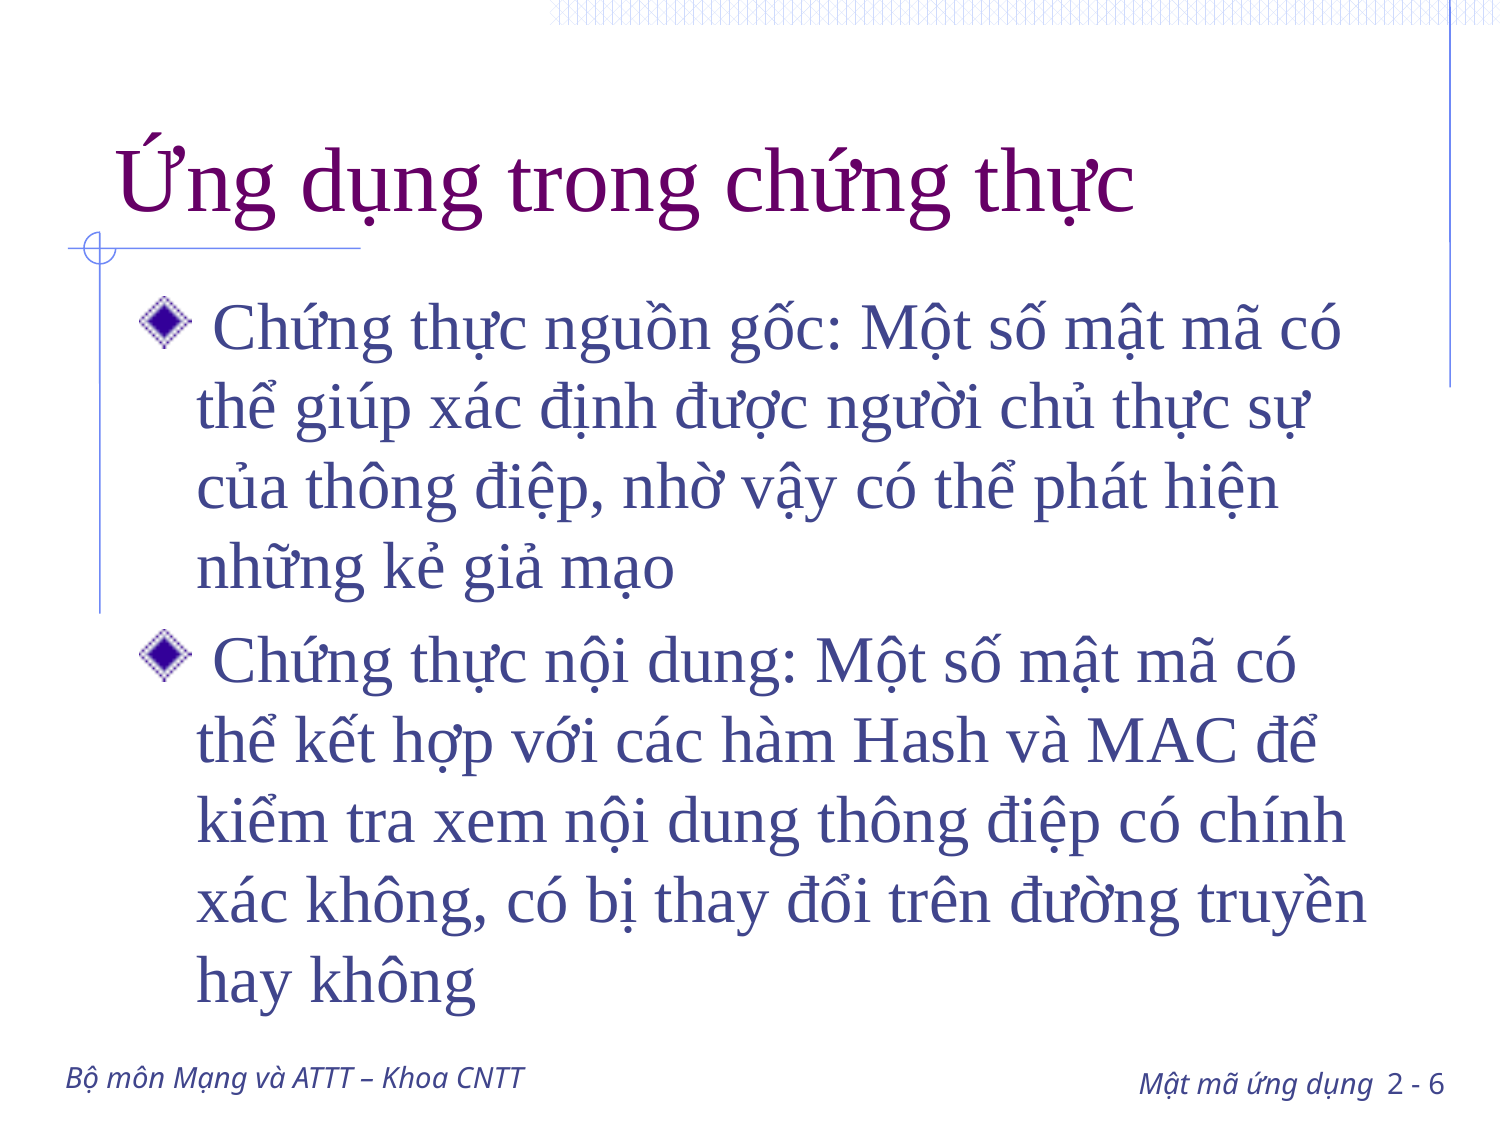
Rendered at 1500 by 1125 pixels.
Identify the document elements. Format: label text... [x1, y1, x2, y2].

slide_number Bộ môn Mạng và ATTT – Khoa CNTT [50, 1027, 638, 1103]
picture [139, 629, 192, 682]
text_box Chứng thực nguồn gốc: Một số mật mã có thể giúp xác định được người chủ thực sự của thông điệp, nhờ vậy có thể phát hiện những kẻ giả mạo Chứng thực nội dung: Một số mật mã có thể kết hợp với các hàm Hash và MAC để kiểm tra xem nội dung thông điệp có chính xác không, có bị thay đổi trên đường truyền hay không [124, 275, 1400, 1028]
title Ứng dụng trong chứng thực [99, 50, 1375, 238]
picture [139, 296, 192, 349]
